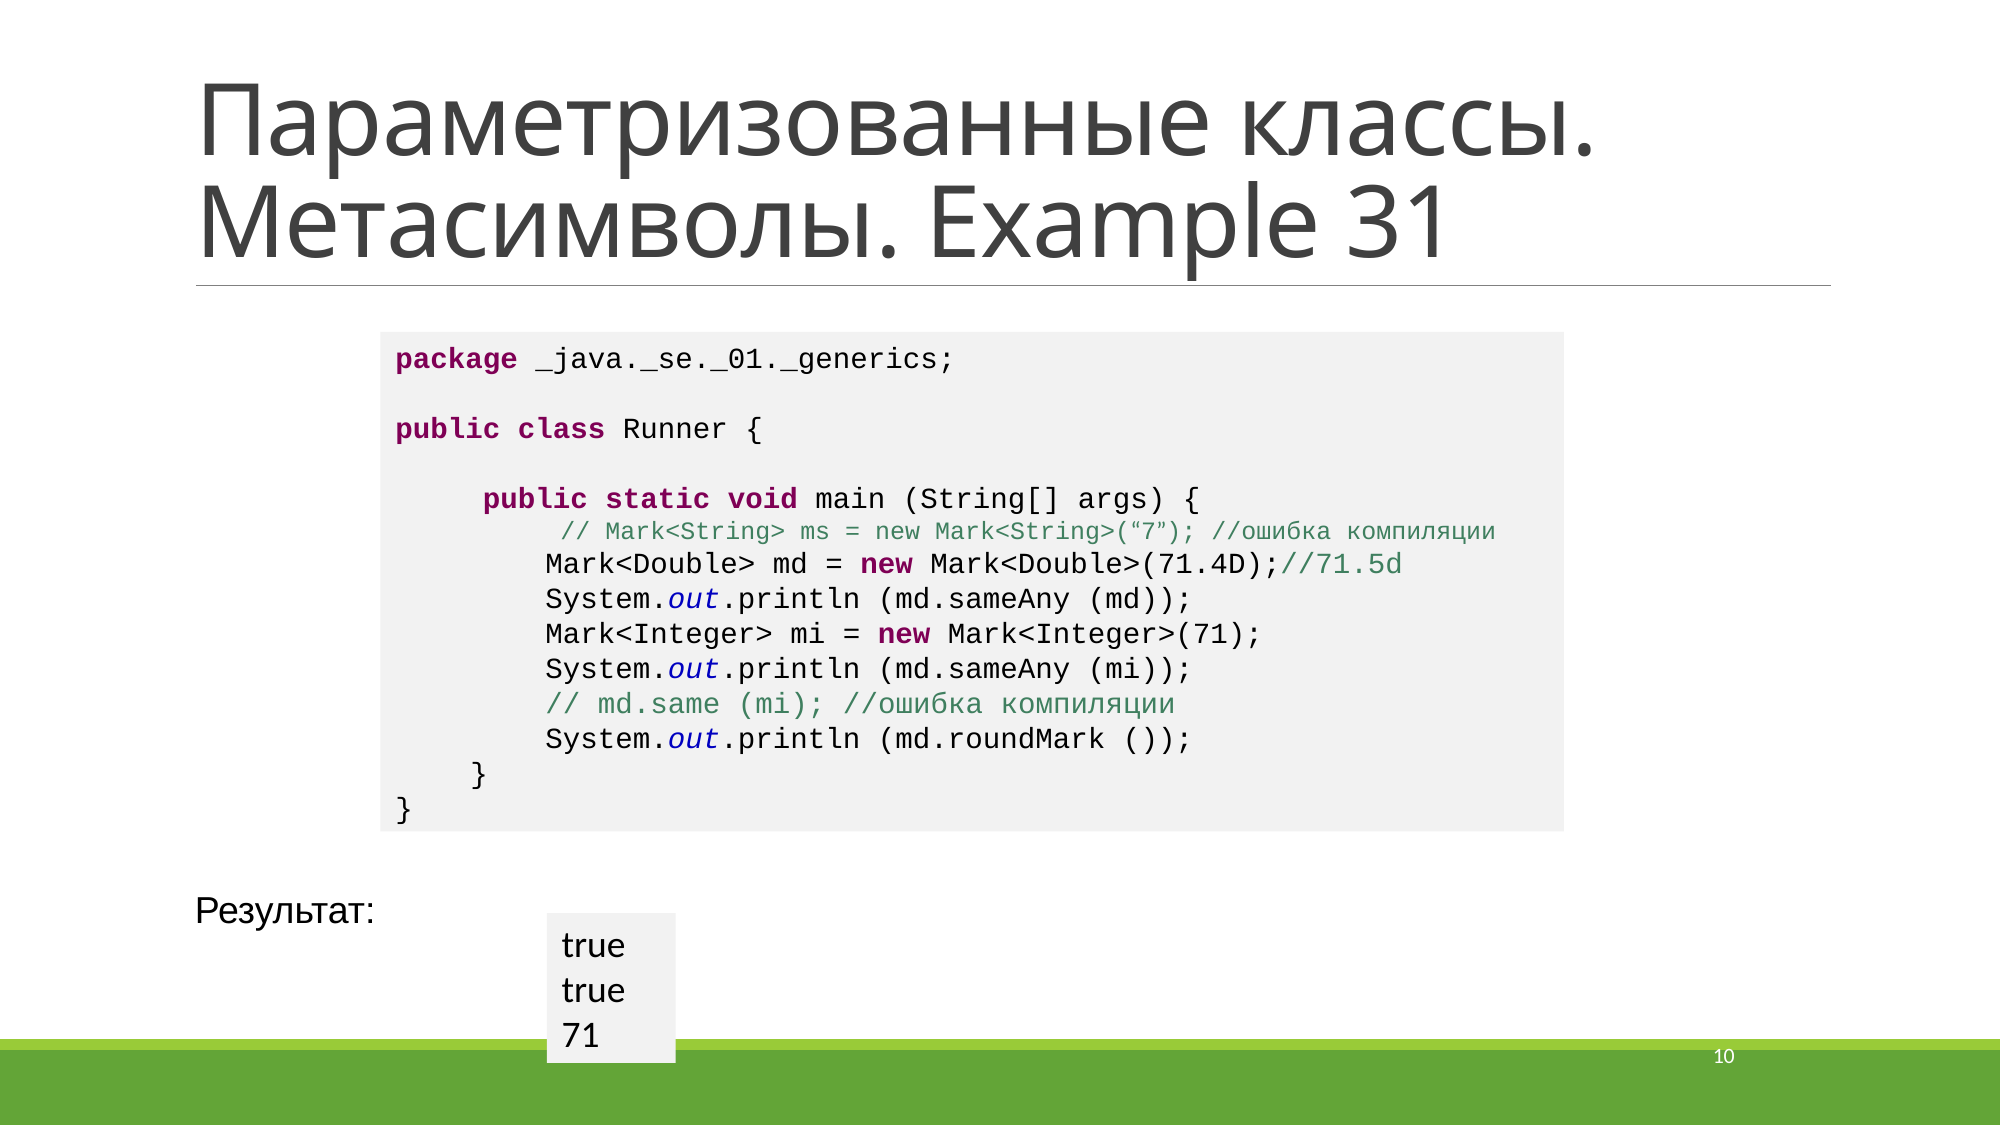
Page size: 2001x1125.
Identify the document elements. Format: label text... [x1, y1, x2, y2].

text_box true true 71 [546, 948, 676, 1063]
text_box package _java._se._01._generics; public class Runner { public static void main (String[] args) { // Mark<String> ms = new Mark<String>(“7”); //ошибка компиляции Mark<Double> md = new Mark<Double>(71.4D);//71.5d System.out.println (md.sameAny (md)); Mark<Integer> mi = new Mark<Integer>(71); System.out.println (md.sameAny (mi)); // md.same (mi); //ошибка компиляции System.out.println (md.roundMark ()); } } [380, 331, 1564, 832]
slide_number 10 [1587, 1025, 1750, 1085]
title Параметризованные классы. Метасимволы. Example 31 [180, 47, 1830, 285]
text_box Результат: [179, 878, 1364, 948]
